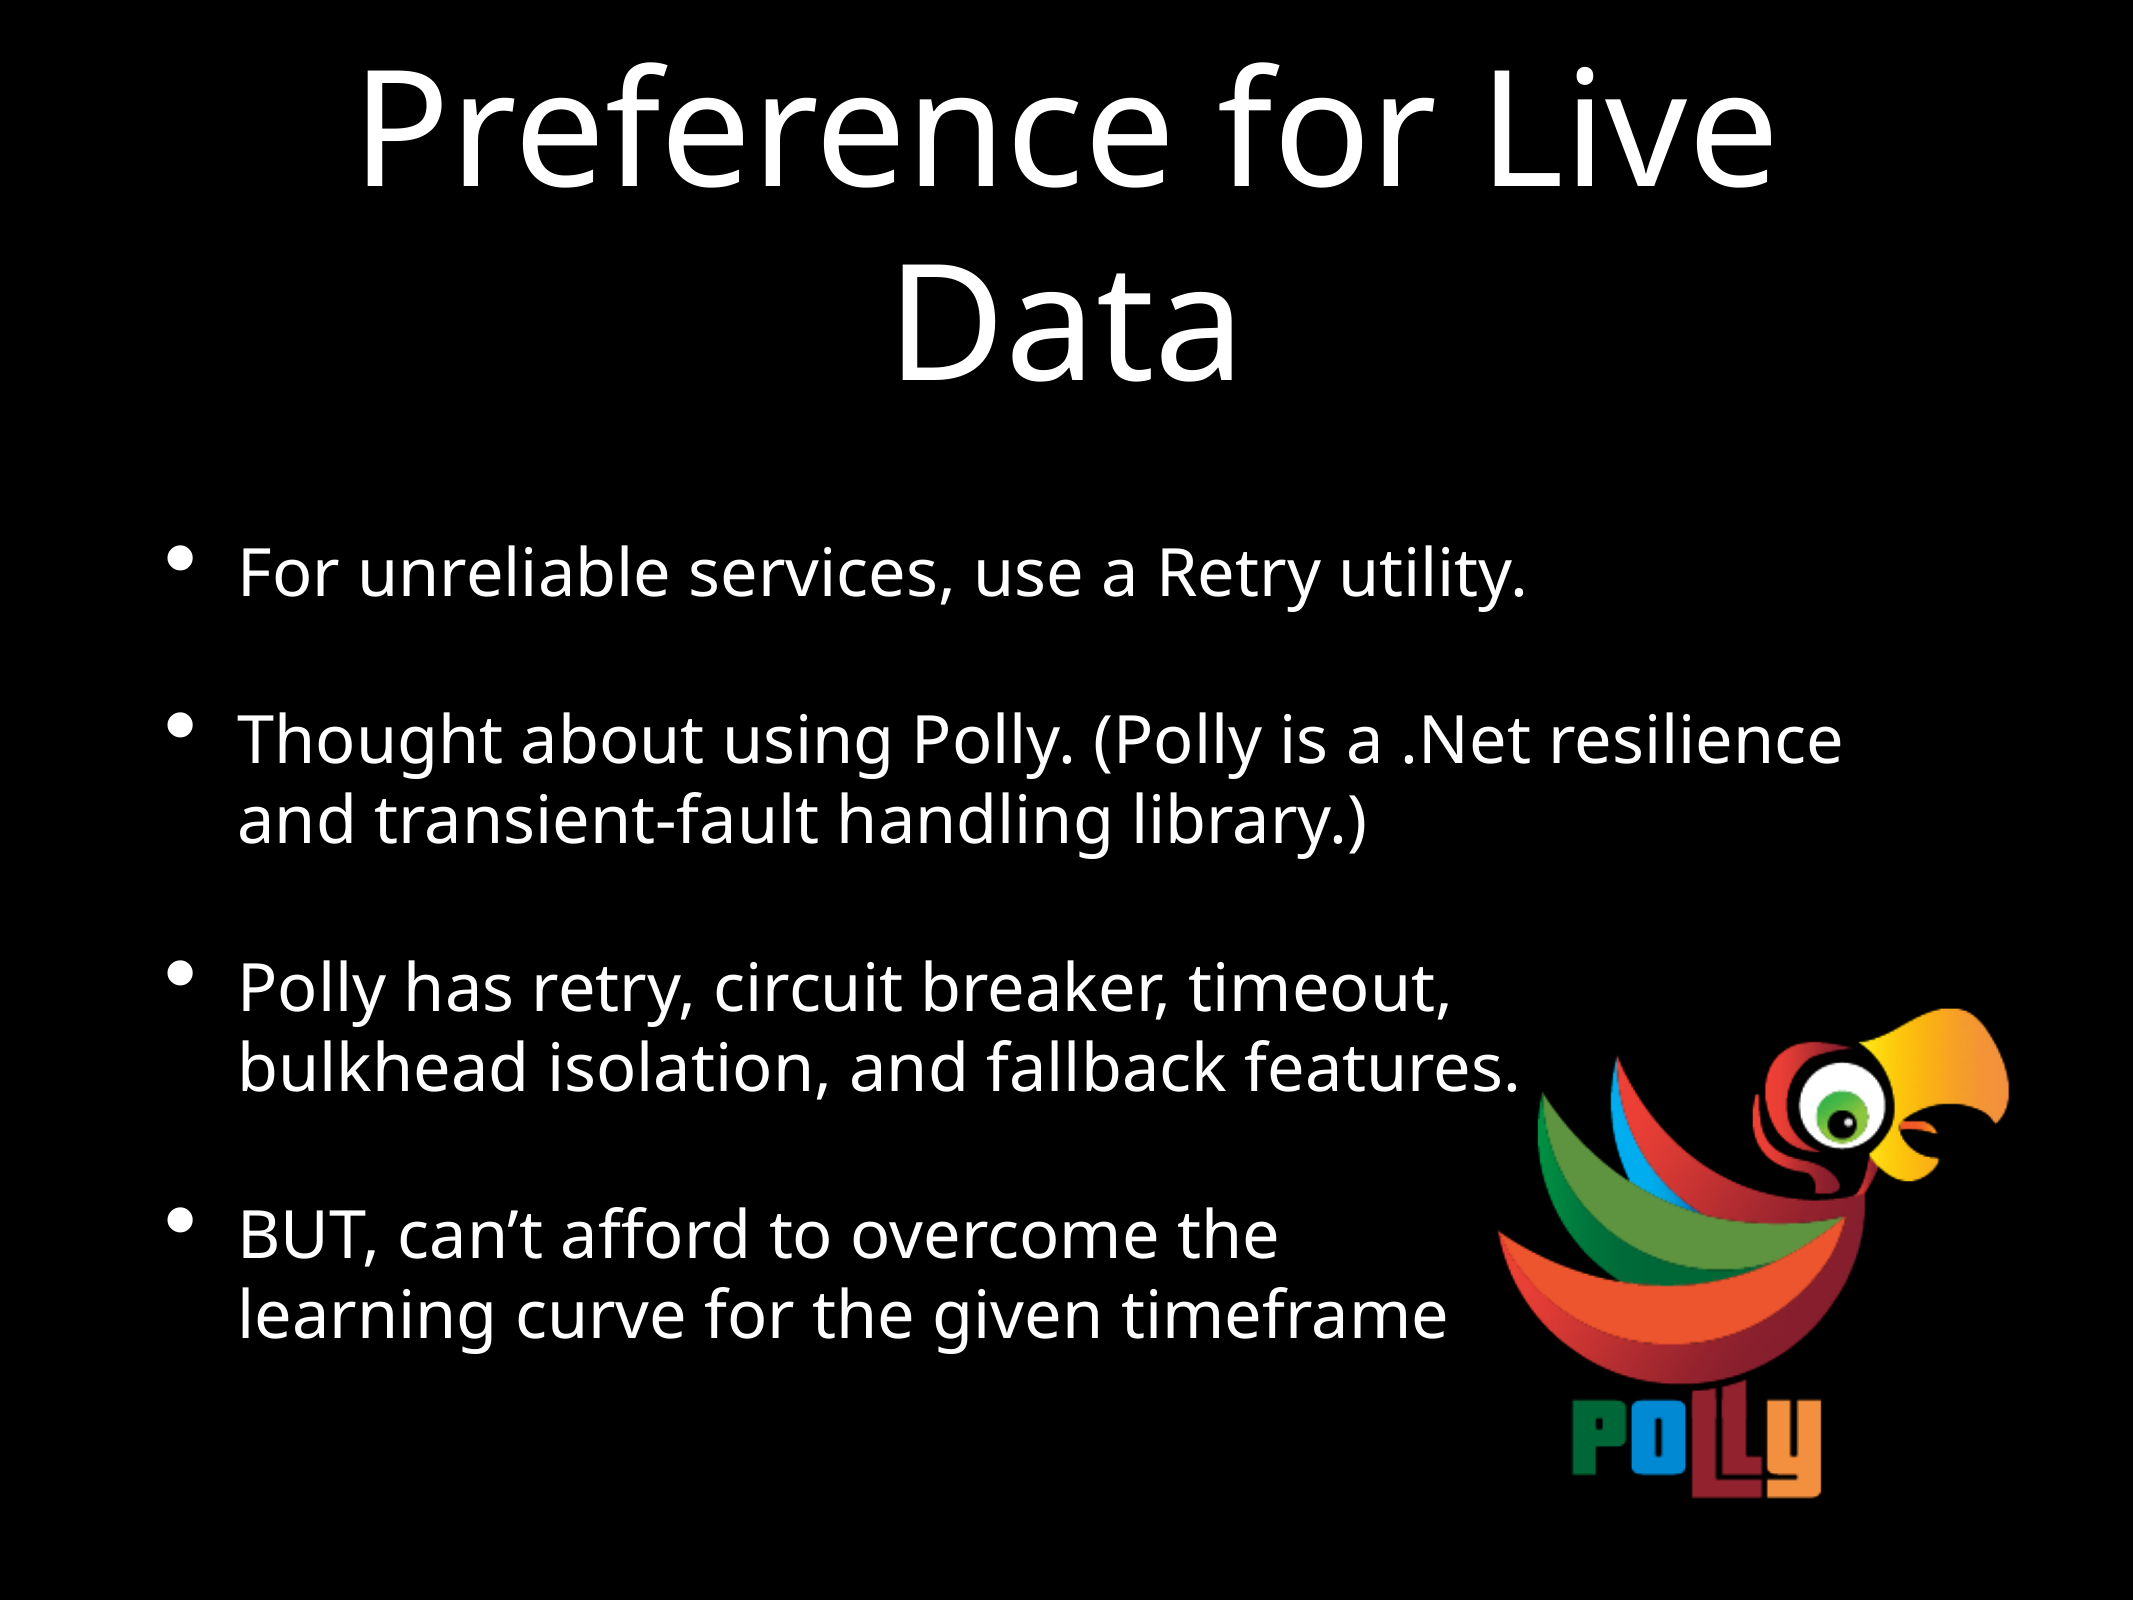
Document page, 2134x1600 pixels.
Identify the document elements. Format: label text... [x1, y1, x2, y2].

picture [1487, 987, 2018, 1518]
title Preference for Live Data [155, 41, 1978, 397]
list For unreliable services, use a Retry utility. Thought about using Polly. (Polly is a .Net resilience and transient-fault handling library.) Polly has retry, circuit breaker, timeout, bulkhead isolation, and fallback features. BUT, can’t afford to overcome the learning curve for the given timeframe [155, 424, 1978, 1457]
